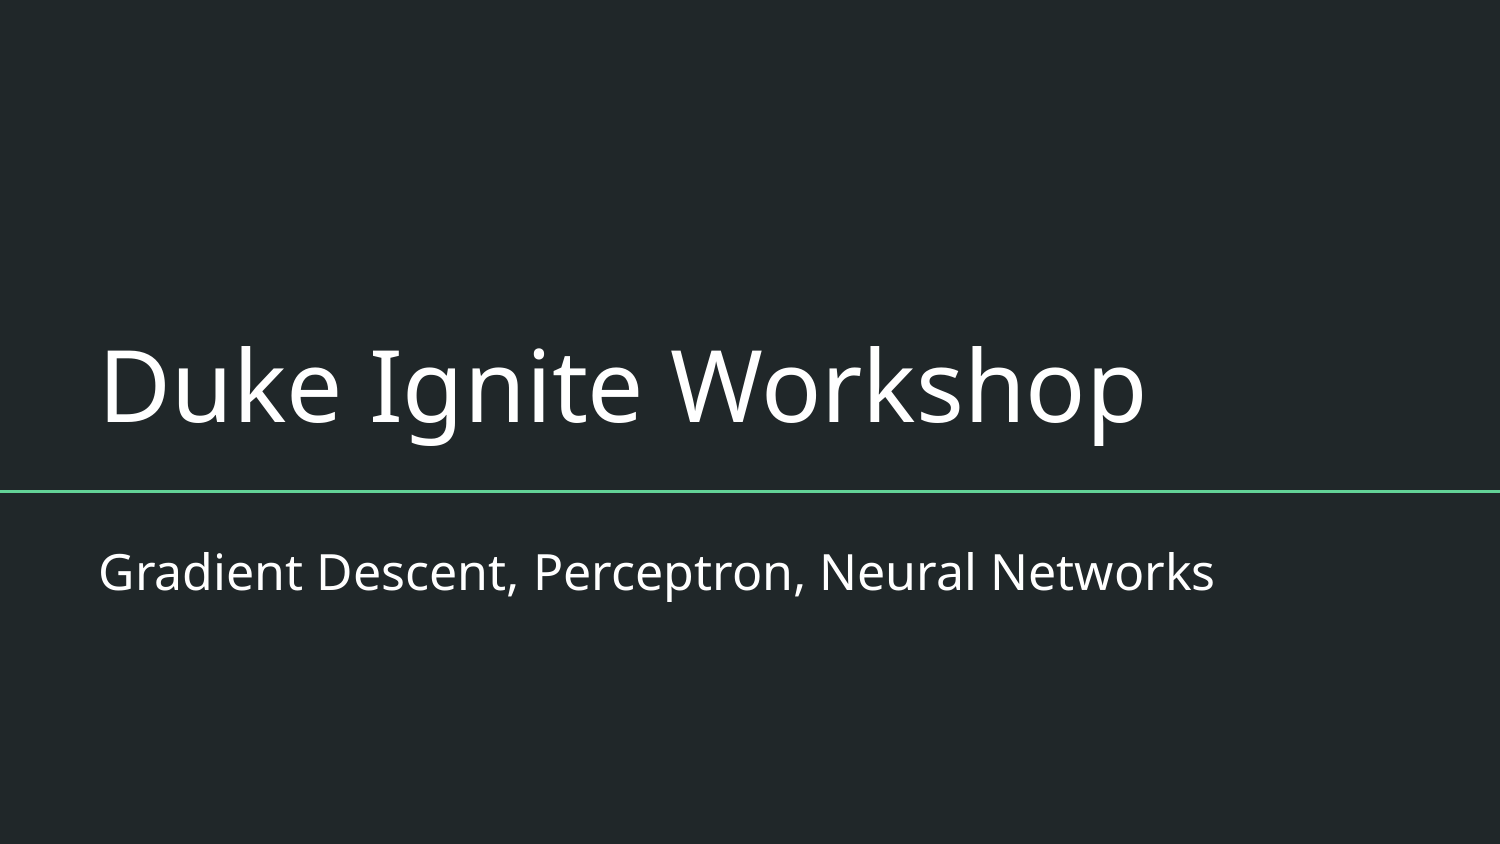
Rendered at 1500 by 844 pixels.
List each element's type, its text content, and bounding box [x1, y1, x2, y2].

subtitle Gradient Descent, Perceptron, Neural Networks [83, 522, 1417, 626]
title Duke Ignite Workshop [83, 206, 1417, 467]
